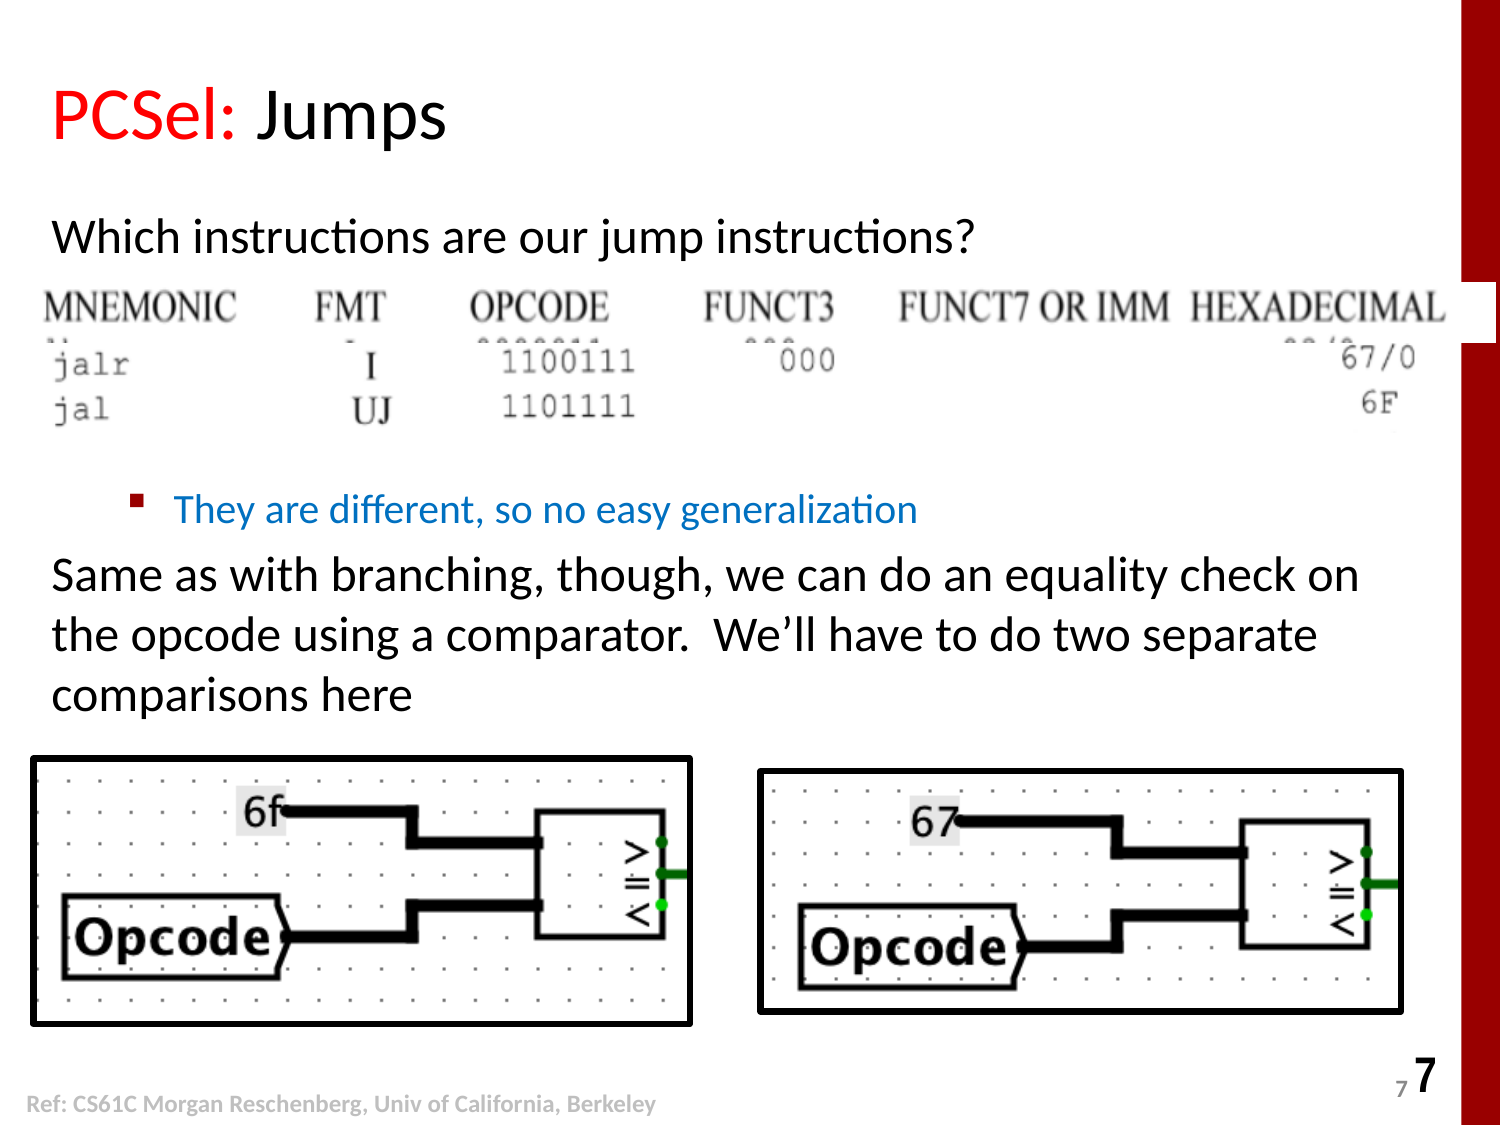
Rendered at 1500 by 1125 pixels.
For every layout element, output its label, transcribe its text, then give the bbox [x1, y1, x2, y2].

text_box Ref: CS61C Morgan Reschenberg, Univ of California, Berkeley [8, 1072, 682, 1125]
title PCSel: Jumps [36, 23, 1452, 197]
picture [763, 773, 1399, 1009]
list Which instructions are our jump instructions? They are different, so no easy generalization Same as with branching, though, we can do an equality check on the opcode using a comparator. We’ll have to do two separate comparisons here [36, 442, 1424, 1014]
picture [36, 761, 687, 1022]
list Which instructions are our jump instructions? They are different, so no easy generalization Same as with branching, though, we can do an equality check on the opcode using a comparator. We’ll have to do two separate comparisons here [36, 196, 1424, 280]
picture [24, 282, 1496, 434]
slide_number 7 [1114, 1042, 1452, 1103]
